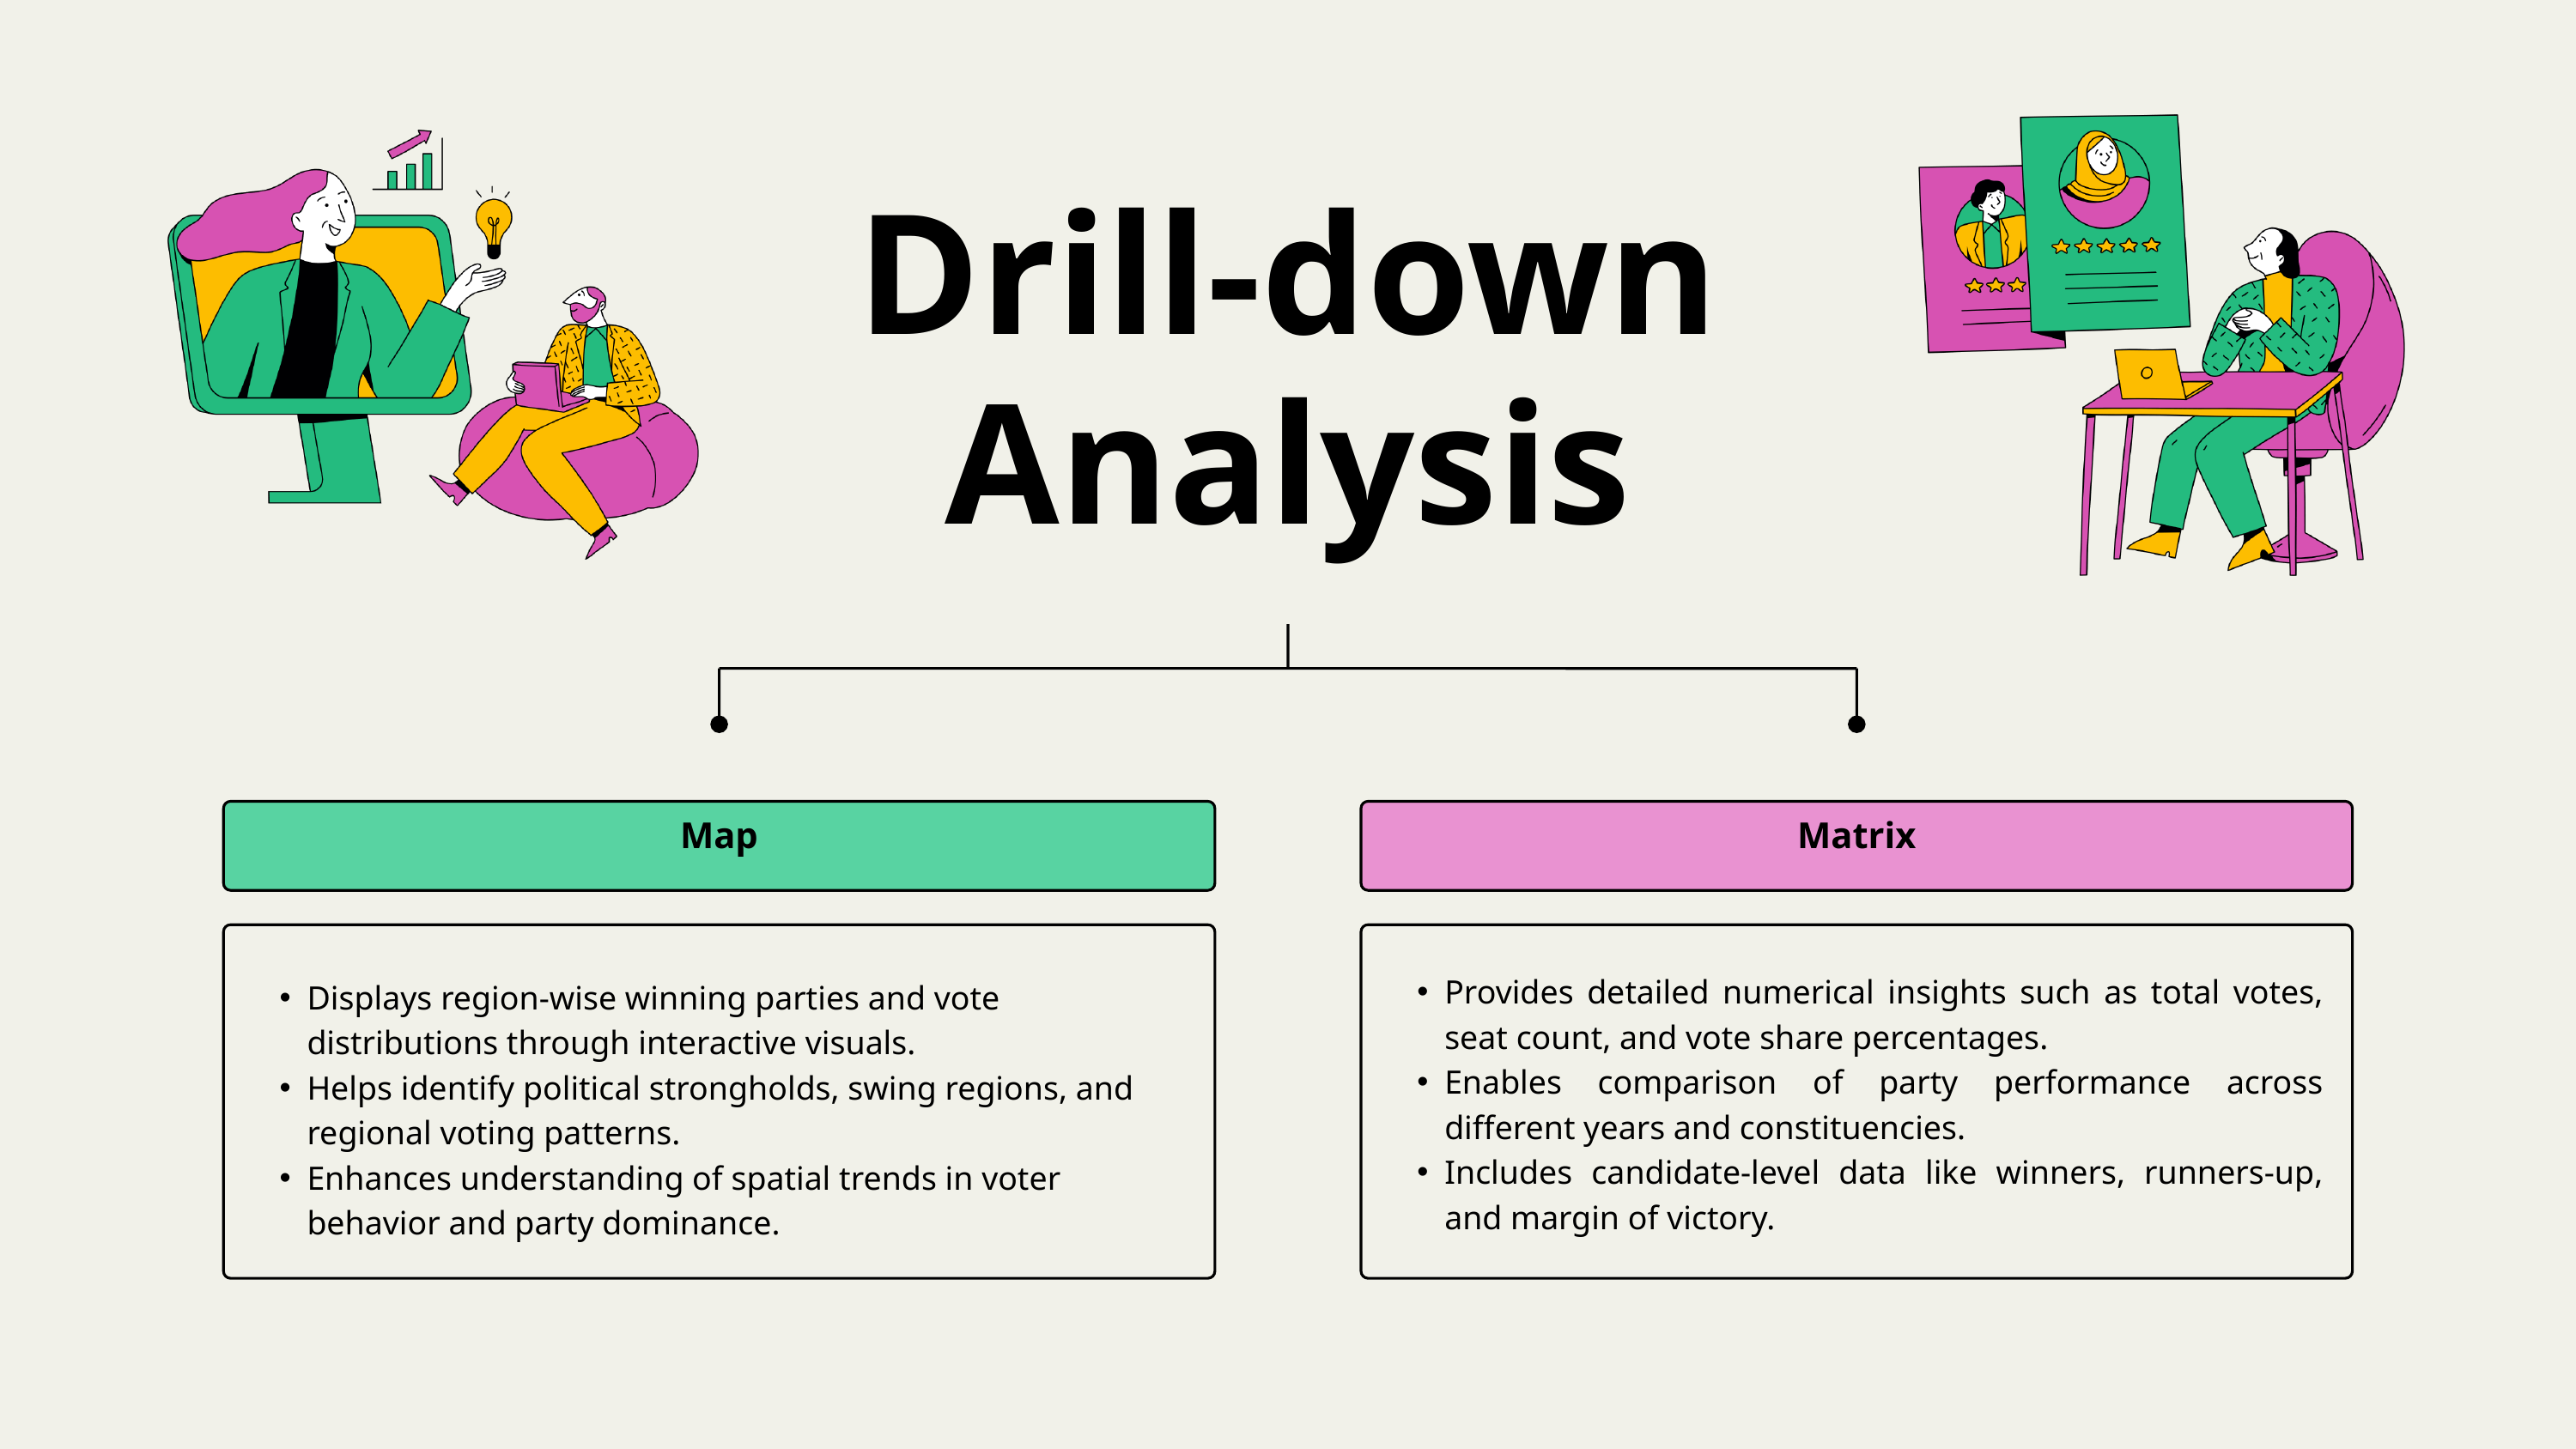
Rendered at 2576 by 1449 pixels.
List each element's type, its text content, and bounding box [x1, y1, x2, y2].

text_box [1360, 924, 2353, 1279]
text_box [223, 801, 1216, 891]
text_box [167, 130, 699, 561]
text_box [1918, 114, 2409, 576]
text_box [223, 924, 1216, 1279]
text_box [1360, 801, 2353, 891]
text_box Drill-down Analysis [620, 178, 1956, 748]
